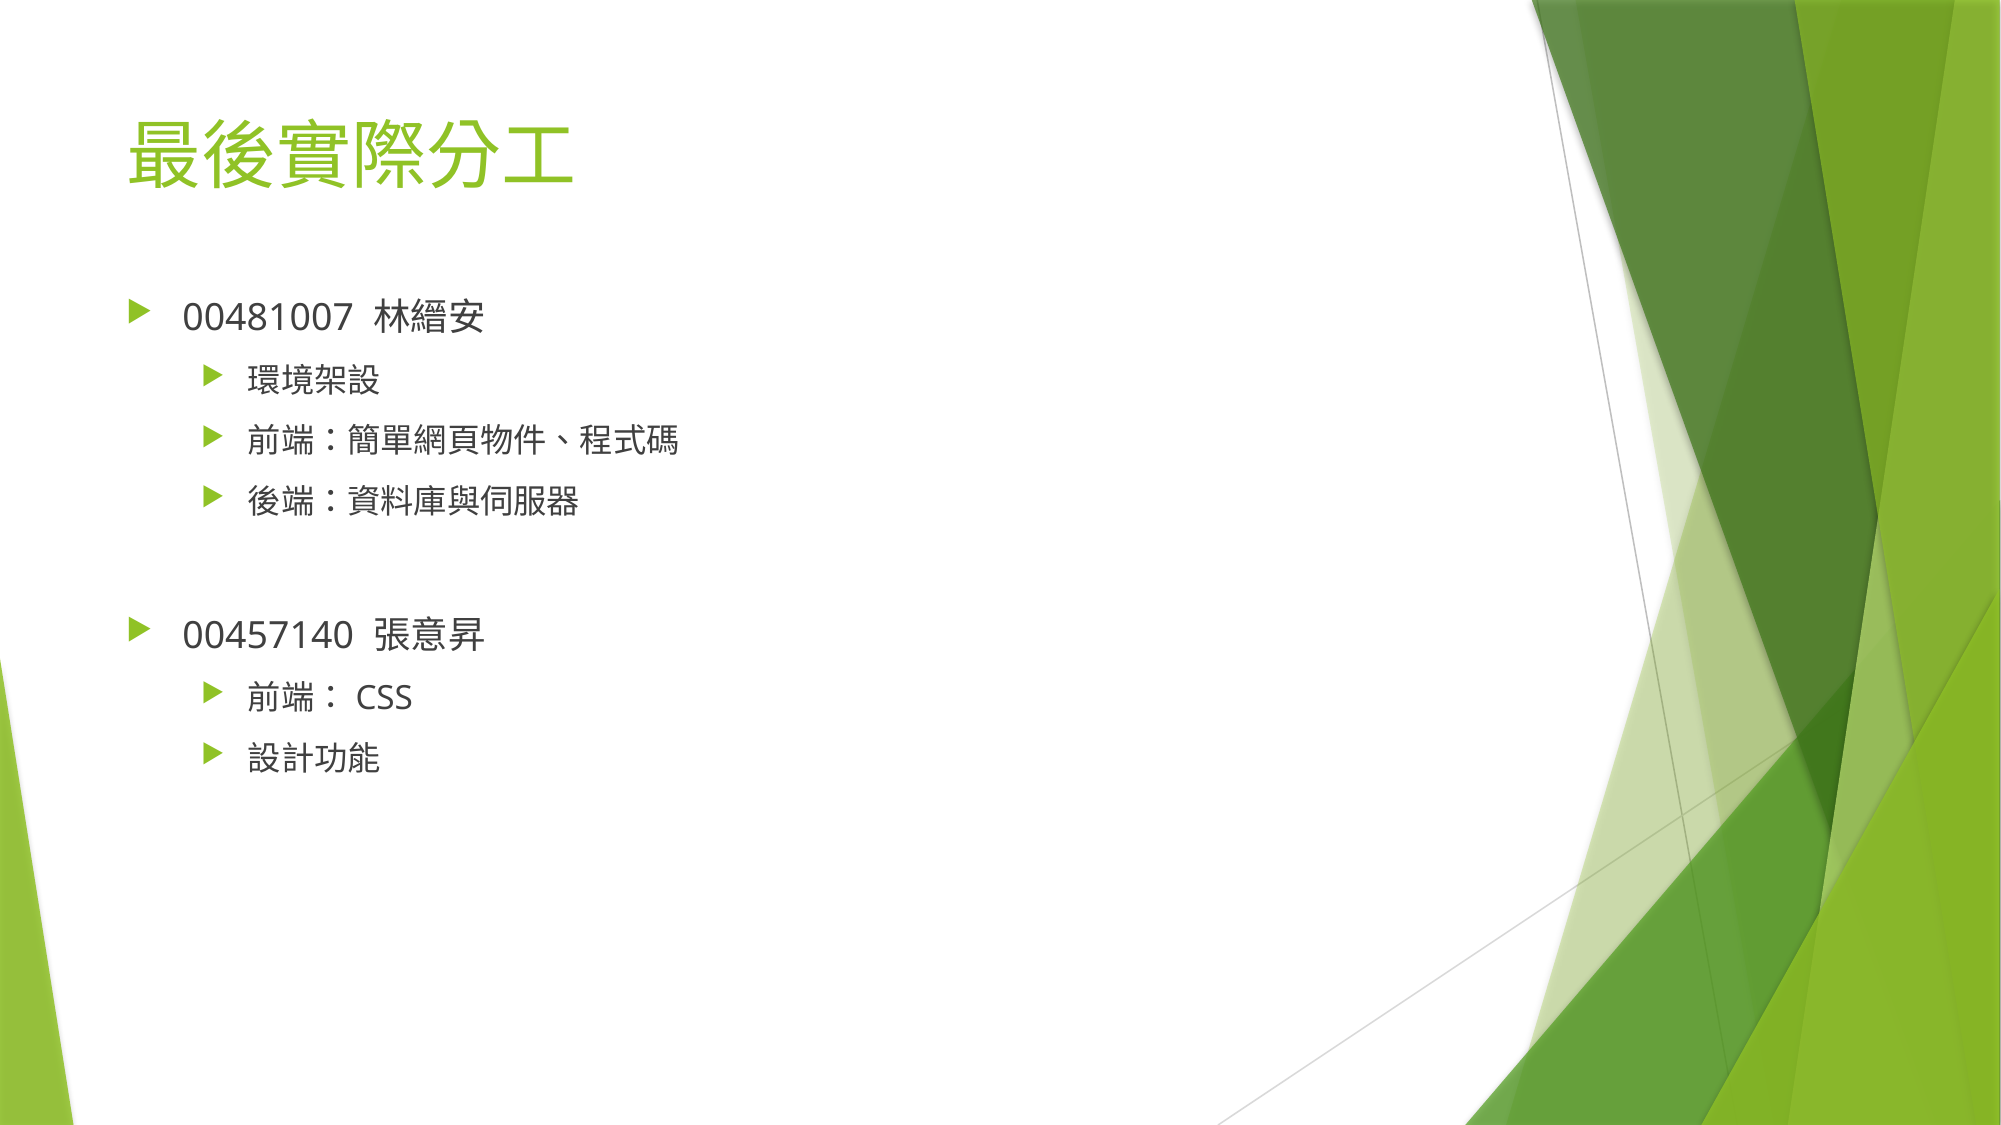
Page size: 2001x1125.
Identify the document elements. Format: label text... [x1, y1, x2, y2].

title 最後實際分工 [111, 99, 1522, 285]
list 00481007 林縉安 環境架設 前端：簡單網頁物件、程式碼 後端：資料庫與伺服器 00457140 張意昇 前端：CSS 設計功能 [111, 285, 1522, 992]
